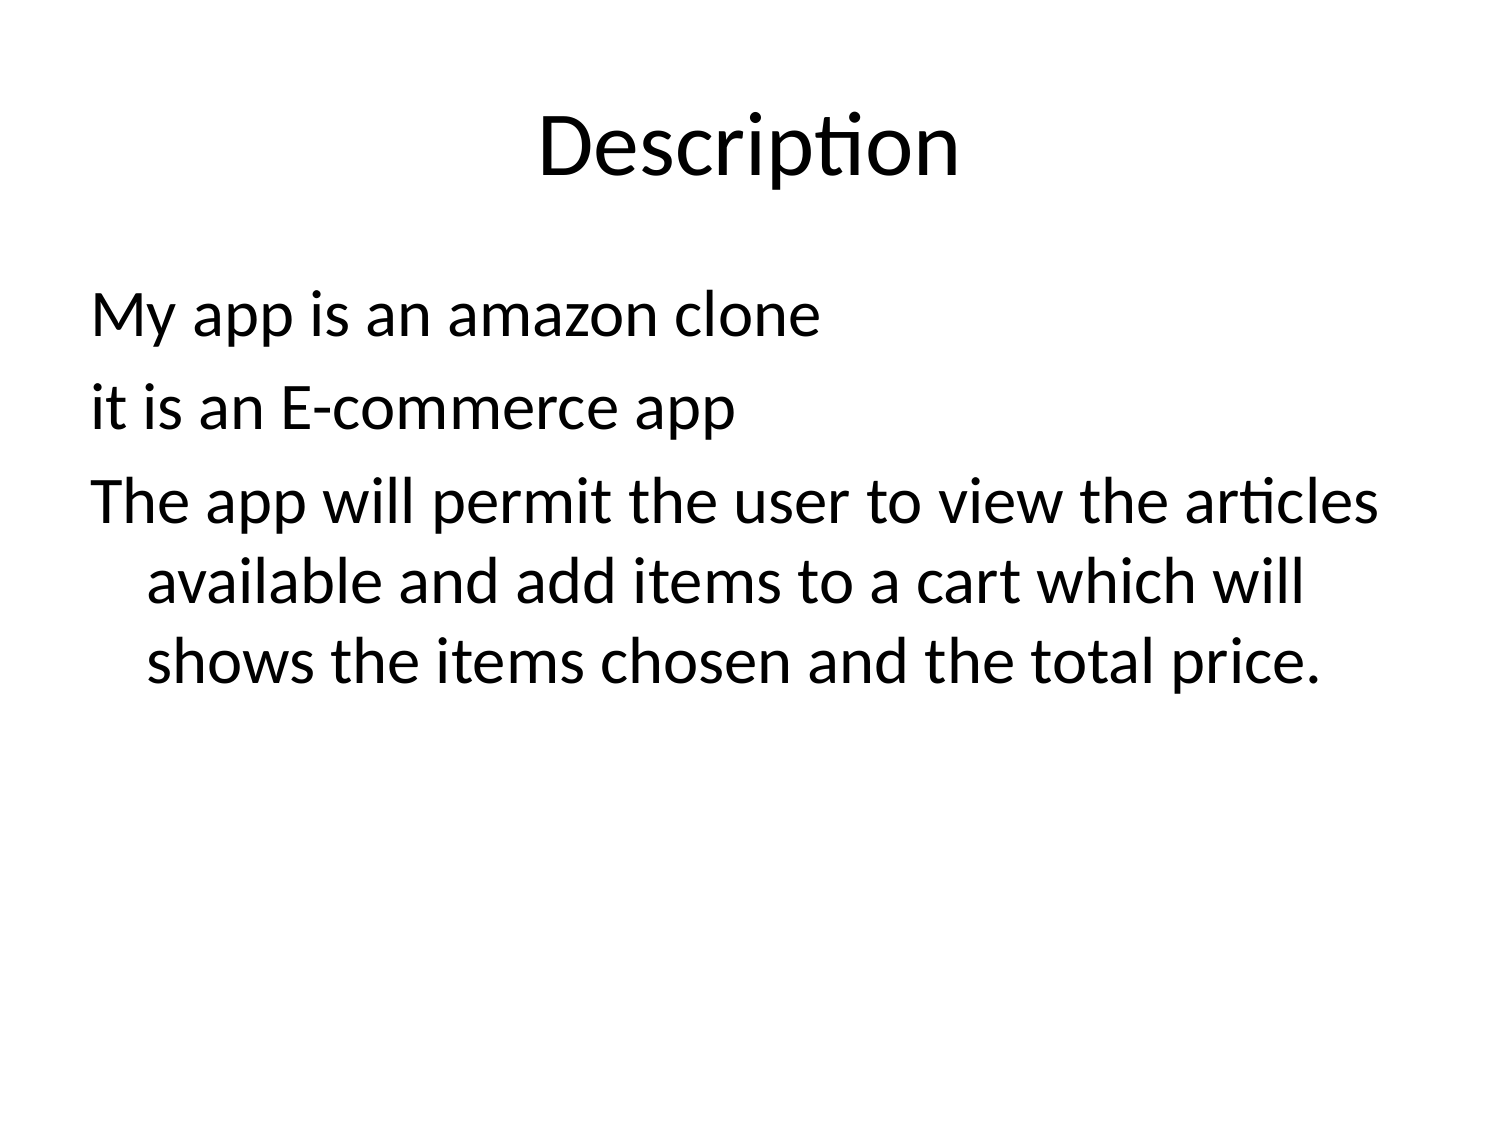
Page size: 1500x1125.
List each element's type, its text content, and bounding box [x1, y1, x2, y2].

list My app is an amazon clone it is an E-commerce app The app will permit the user to view the articles available and add items to a cart which will shows the items chosen and the total price. [75, 262, 1425, 1005]
title Description [75, 45, 1425, 233]
